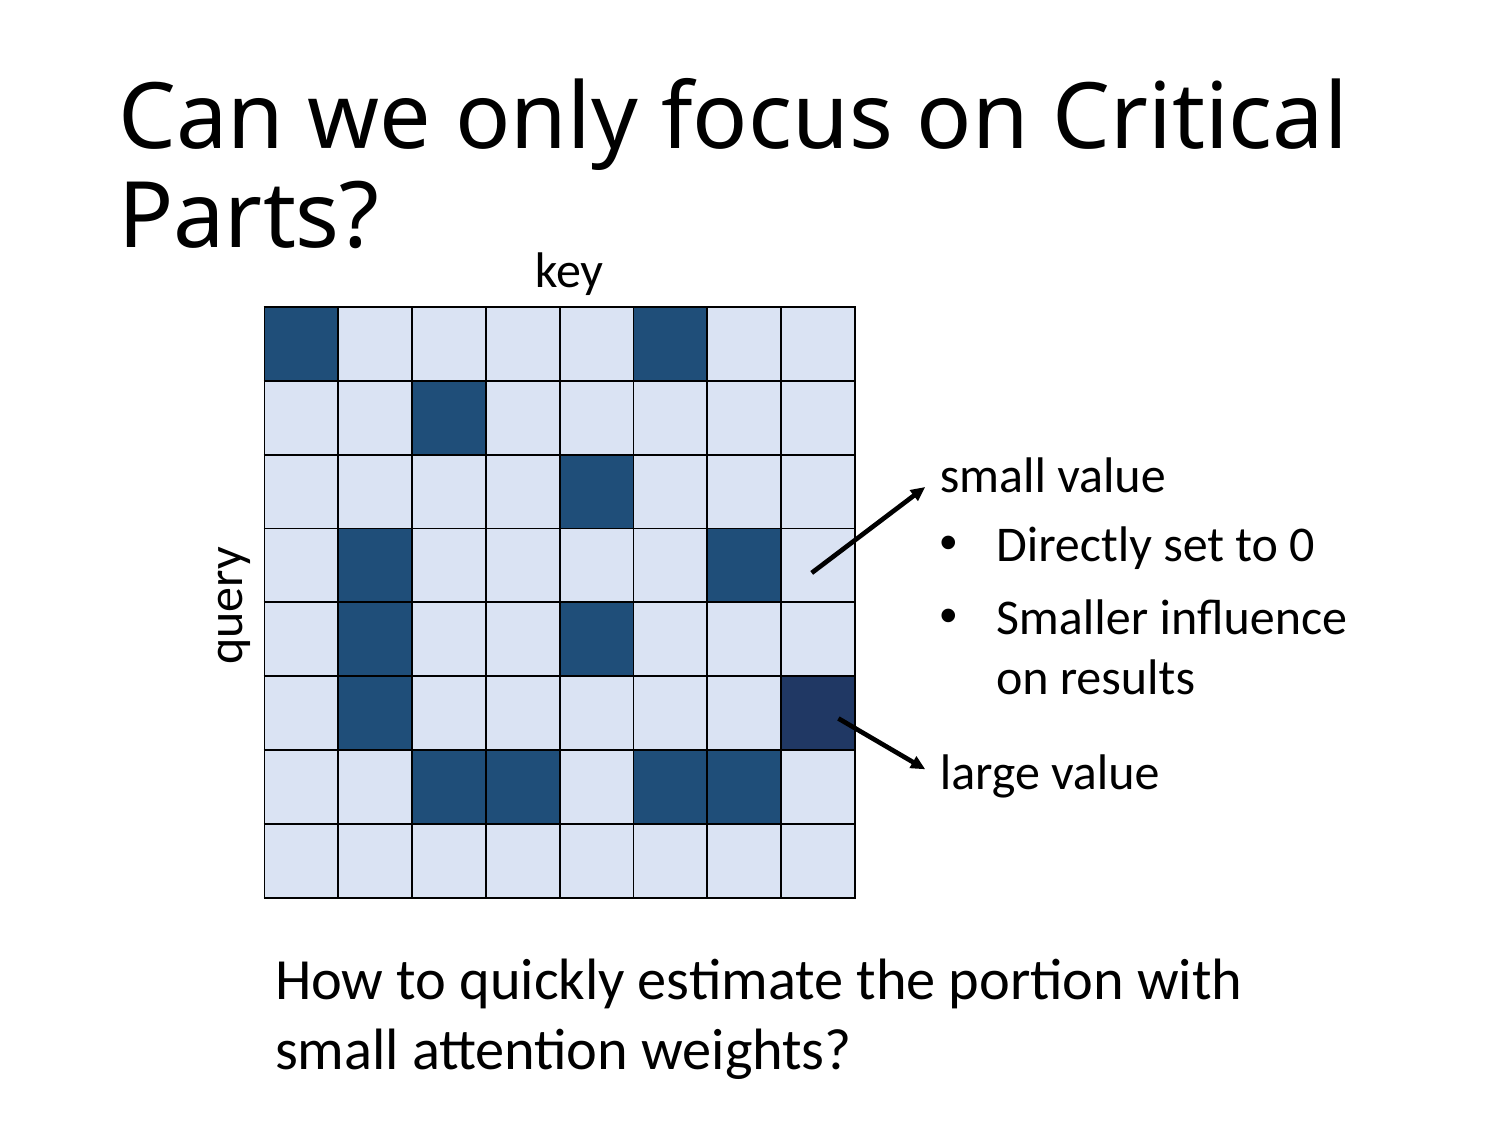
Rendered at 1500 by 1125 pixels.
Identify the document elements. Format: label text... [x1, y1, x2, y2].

table_header [265, 308, 337, 380]
table_cell [708, 382, 780, 454]
table_cell [634, 603, 706, 675]
table_header [413, 308, 485, 380]
table_cell [634, 529, 706, 601]
table_cell [634, 751, 706, 823]
table_header [708, 308, 780, 380]
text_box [838, 718, 925, 770]
table_cell [413, 603, 485, 675]
table_cell [634, 382, 706, 454]
table_cell [561, 529, 633, 601]
table_cell [487, 382, 559, 454]
text_box small value [924, 435, 1210, 504]
text_box large value [924, 731, 1210, 807]
table_cell [782, 382, 854, 454]
table_cell [708, 825, 780, 897]
table_cell [413, 825, 485, 897]
table_cell [782, 603, 854, 675]
table_cell [487, 825, 559, 897]
table_cell [561, 677, 633, 749]
table_cell [413, 529, 485, 601]
table_cell [339, 603, 411, 675]
table_header [782, 308, 854, 380]
table_cell [413, 382, 485, 454]
table_cell [561, 825, 633, 897]
table_cell [487, 529, 559, 601]
table_cell [339, 751, 411, 823]
table_cell [561, 456, 633, 528]
table_cell [487, 456, 559, 528]
table_cell [339, 529, 411, 601]
text_box Directly set to 0 [924, 504, 1368, 577]
table_cell [561, 603, 633, 675]
table_cell [339, 677, 411, 749]
table_cell [487, 751, 559, 823]
table_cell [782, 677, 854, 749]
title Can we only focus on Critical Parts? [103, 59, 1397, 278]
table_cell [782, 825, 854, 897]
table_cell [708, 456, 780, 528]
table_cell [265, 456, 337, 528]
table_cell [634, 456, 706, 528]
table_cell [265, 529, 337, 601]
table_cell [339, 456, 411, 528]
table_cell [782, 529, 854, 601]
table_cell [782, 456, 854, 528]
table_cell [413, 751, 485, 823]
table_cell [413, 456, 485, 528]
table_cell [782, 751, 854, 823]
table_cell [339, 382, 411, 454]
table_cell [487, 603, 559, 675]
table_cell [265, 751, 337, 823]
table_cell [708, 529, 780, 601]
table_cell [708, 677, 780, 749]
table_cell [265, 603, 337, 675]
table_header [487, 308, 559, 380]
table_header [561, 308, 633, 380]
text_box Smaller influence on results [924, 577, 1368, 713]
text_box key [401, 230, 737, 306]
table_cell [265, 677, 337, 749]
table_cell [634, 825, 706, 897]
table_header [634, 308, 706, 380]
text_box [811, 487, 925, 573]
table_cell [265, 382, 337, 454]
table_header [339, 308, 411, 380]
table_cell [708, 603, 780, 675]
table_cell [561, 751, 633, 823]
table_cell [634, 677, 706, 749]
table_cell [413, 677, 485, 749]
table_cell [265, 825, 337, 897]
table_cell [339, 825, 411, 897]
table_cell [561, 382, 633, 454]
text_box query [184, 438, 260, 773]
table_cell [708, 751, 780, 823]
text_box How to quickly estimate the portion with small attention weights? [260, 933, 1354, 1089]
table_cell [487, 677, 559, 749]
